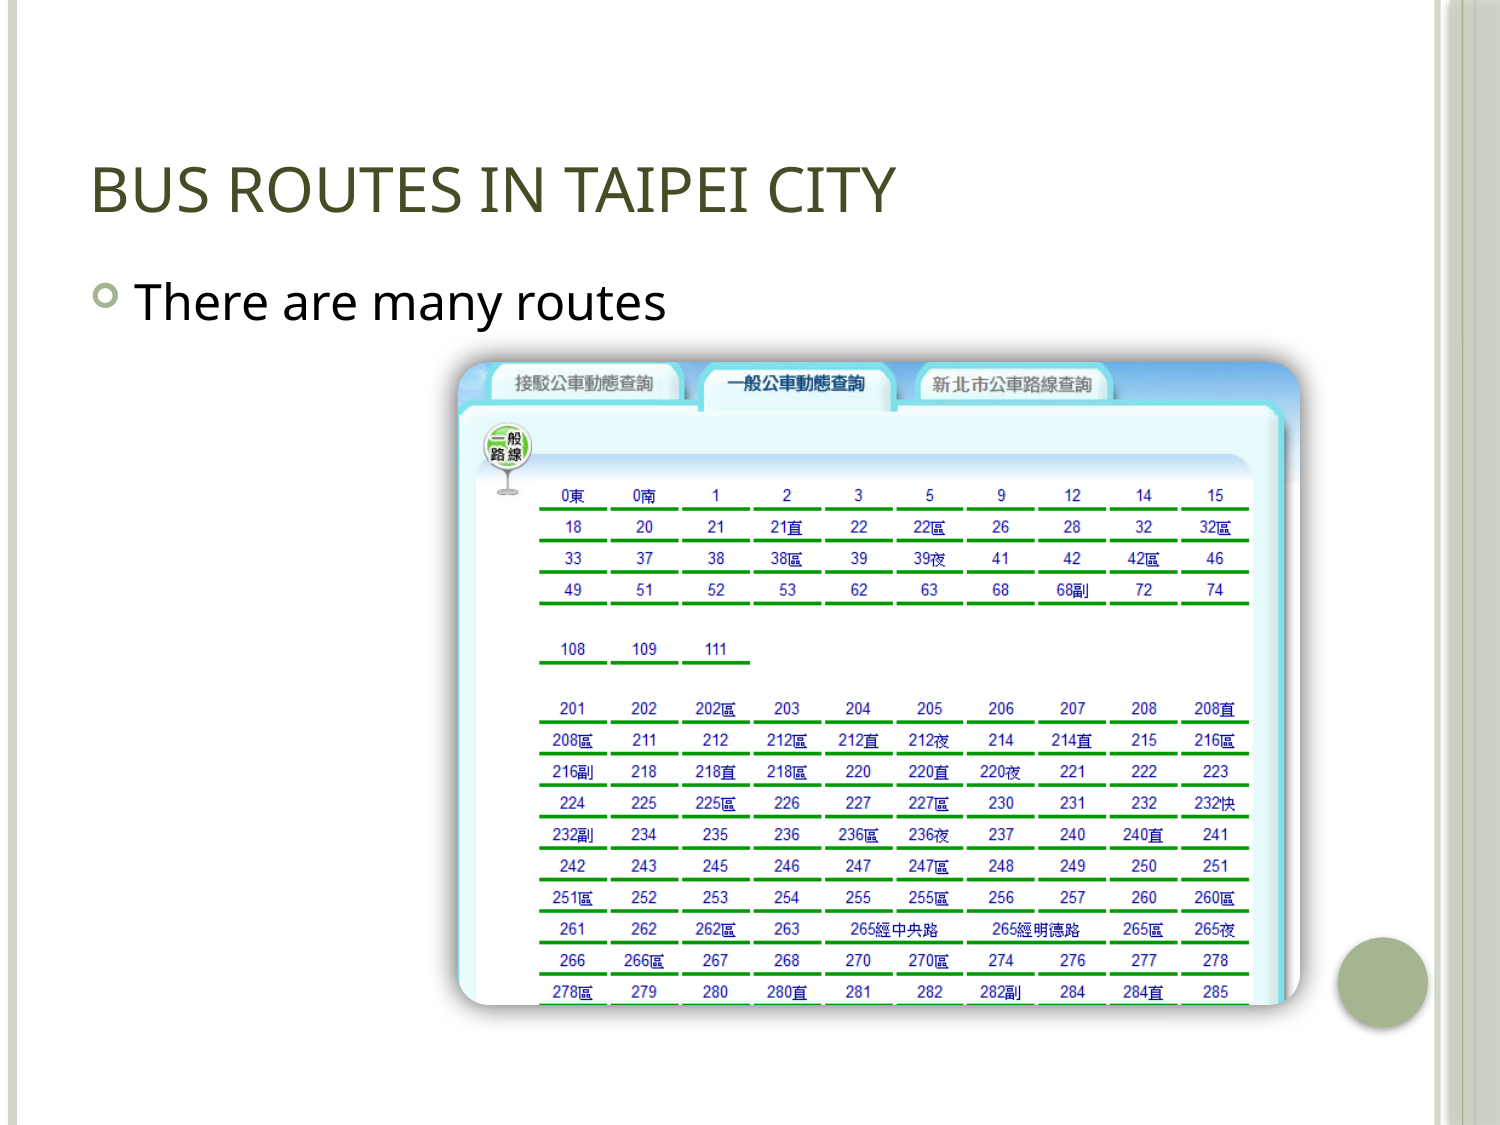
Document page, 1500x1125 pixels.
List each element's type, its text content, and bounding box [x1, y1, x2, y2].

picture [457, 361, 1301, 1006]
list There are many routes [75, 262, 1300, 1062]
title Bus Routes in Taipei City [75, 45, 1300, 233]
